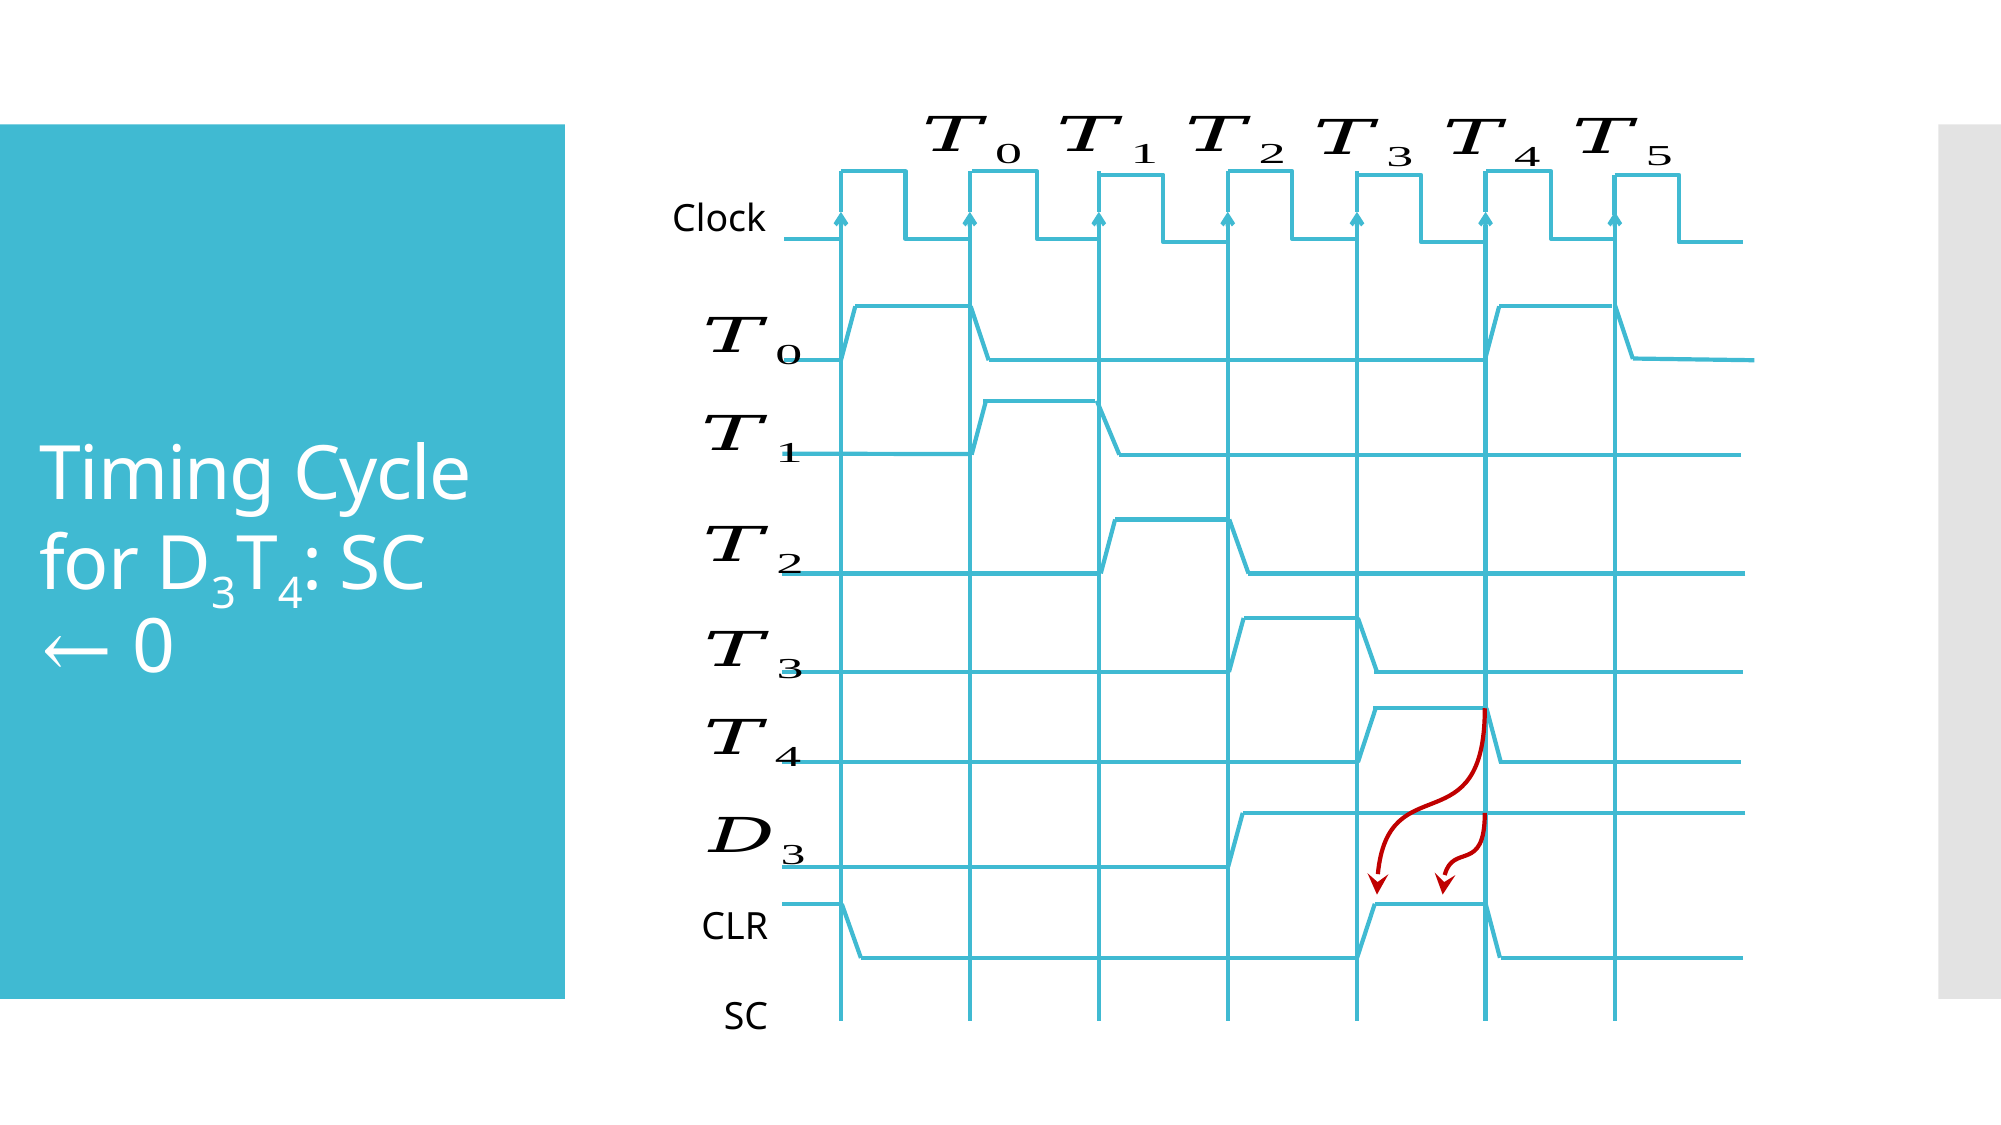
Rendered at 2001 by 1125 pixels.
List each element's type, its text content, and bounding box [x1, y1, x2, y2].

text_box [781, 903, 1743, 959]
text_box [783, 171, 1744, 243]
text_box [782, 707, 1741, 763]
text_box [782, 519, 1746, 574]
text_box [781, 812, 1422, 868]
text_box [783, 305, 1484, 361]
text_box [1505, 812, 1746, 868]
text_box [1484, 304, 1755, 361]
text_box Clock [657, 187, 803, 247]
title Timing Cycle for D3T4: SC ← 0 [24, 184, 536, 940]
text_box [1337, 747, 1525, 856]
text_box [782, 400, 1741, 455]
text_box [782, 617, 1743, 673]
text_box CLR SC [682, 894, 783, 1045]
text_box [1422, 832, 1505, 876]
